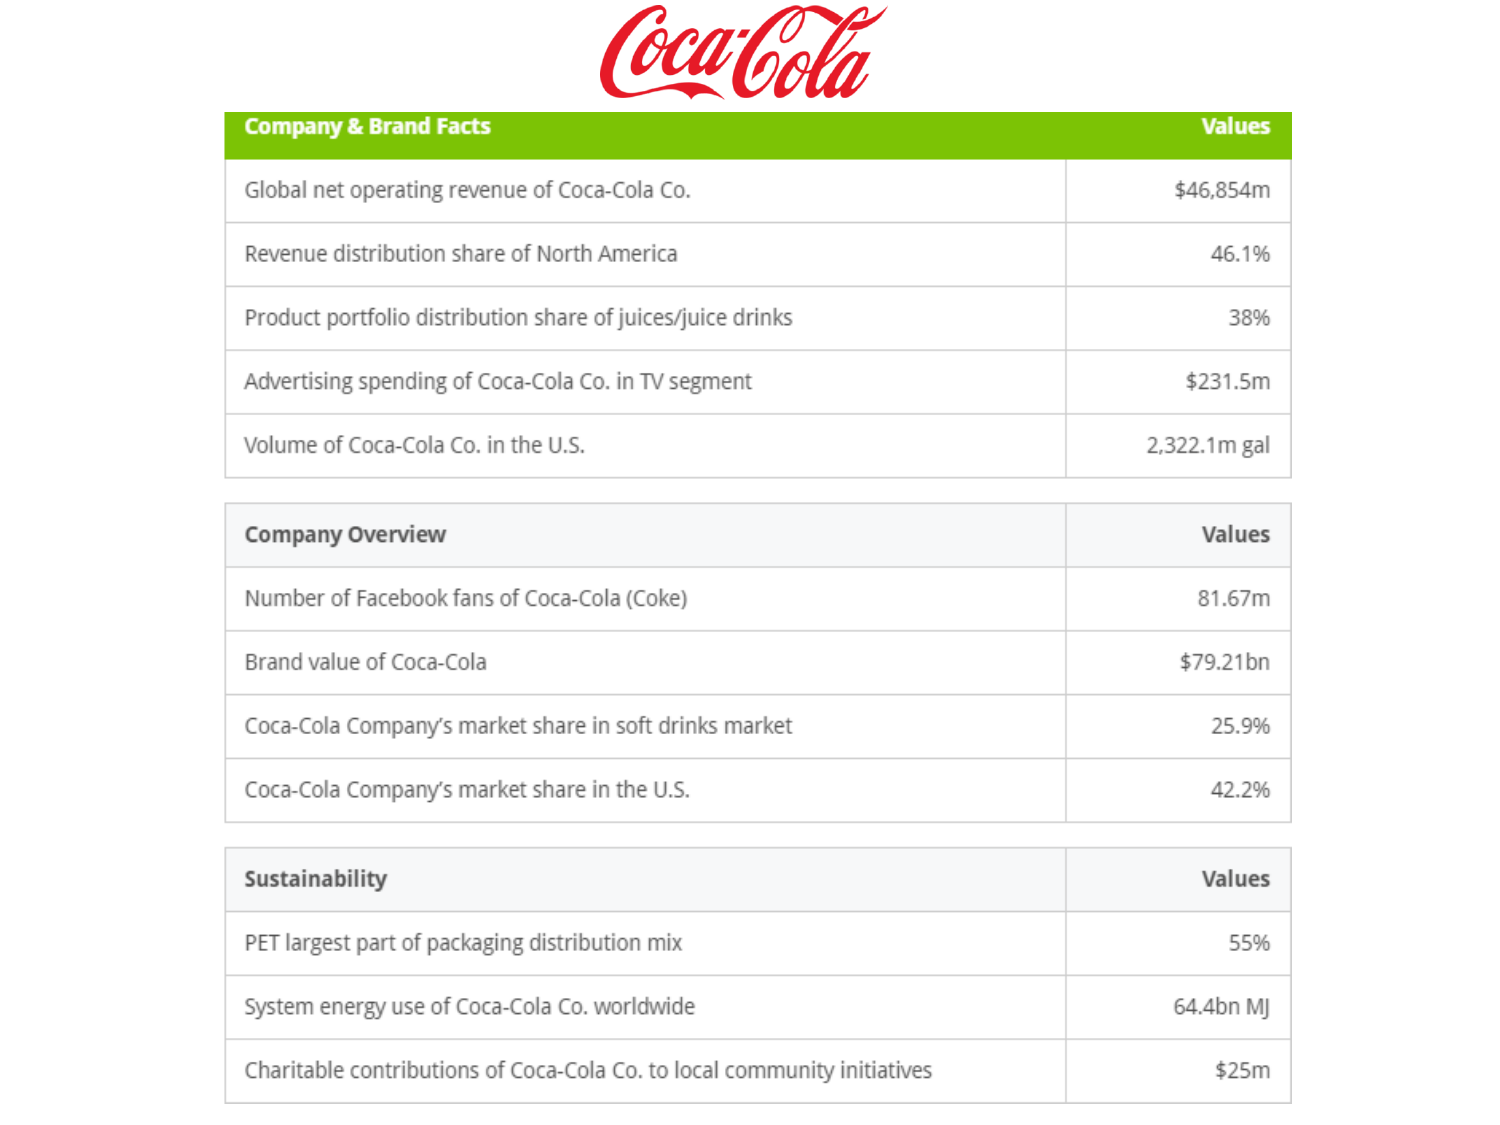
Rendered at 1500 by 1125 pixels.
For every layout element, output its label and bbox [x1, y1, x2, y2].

picture [599, 5, 888, 101]
picture [212, 112, 1292, 1105]
